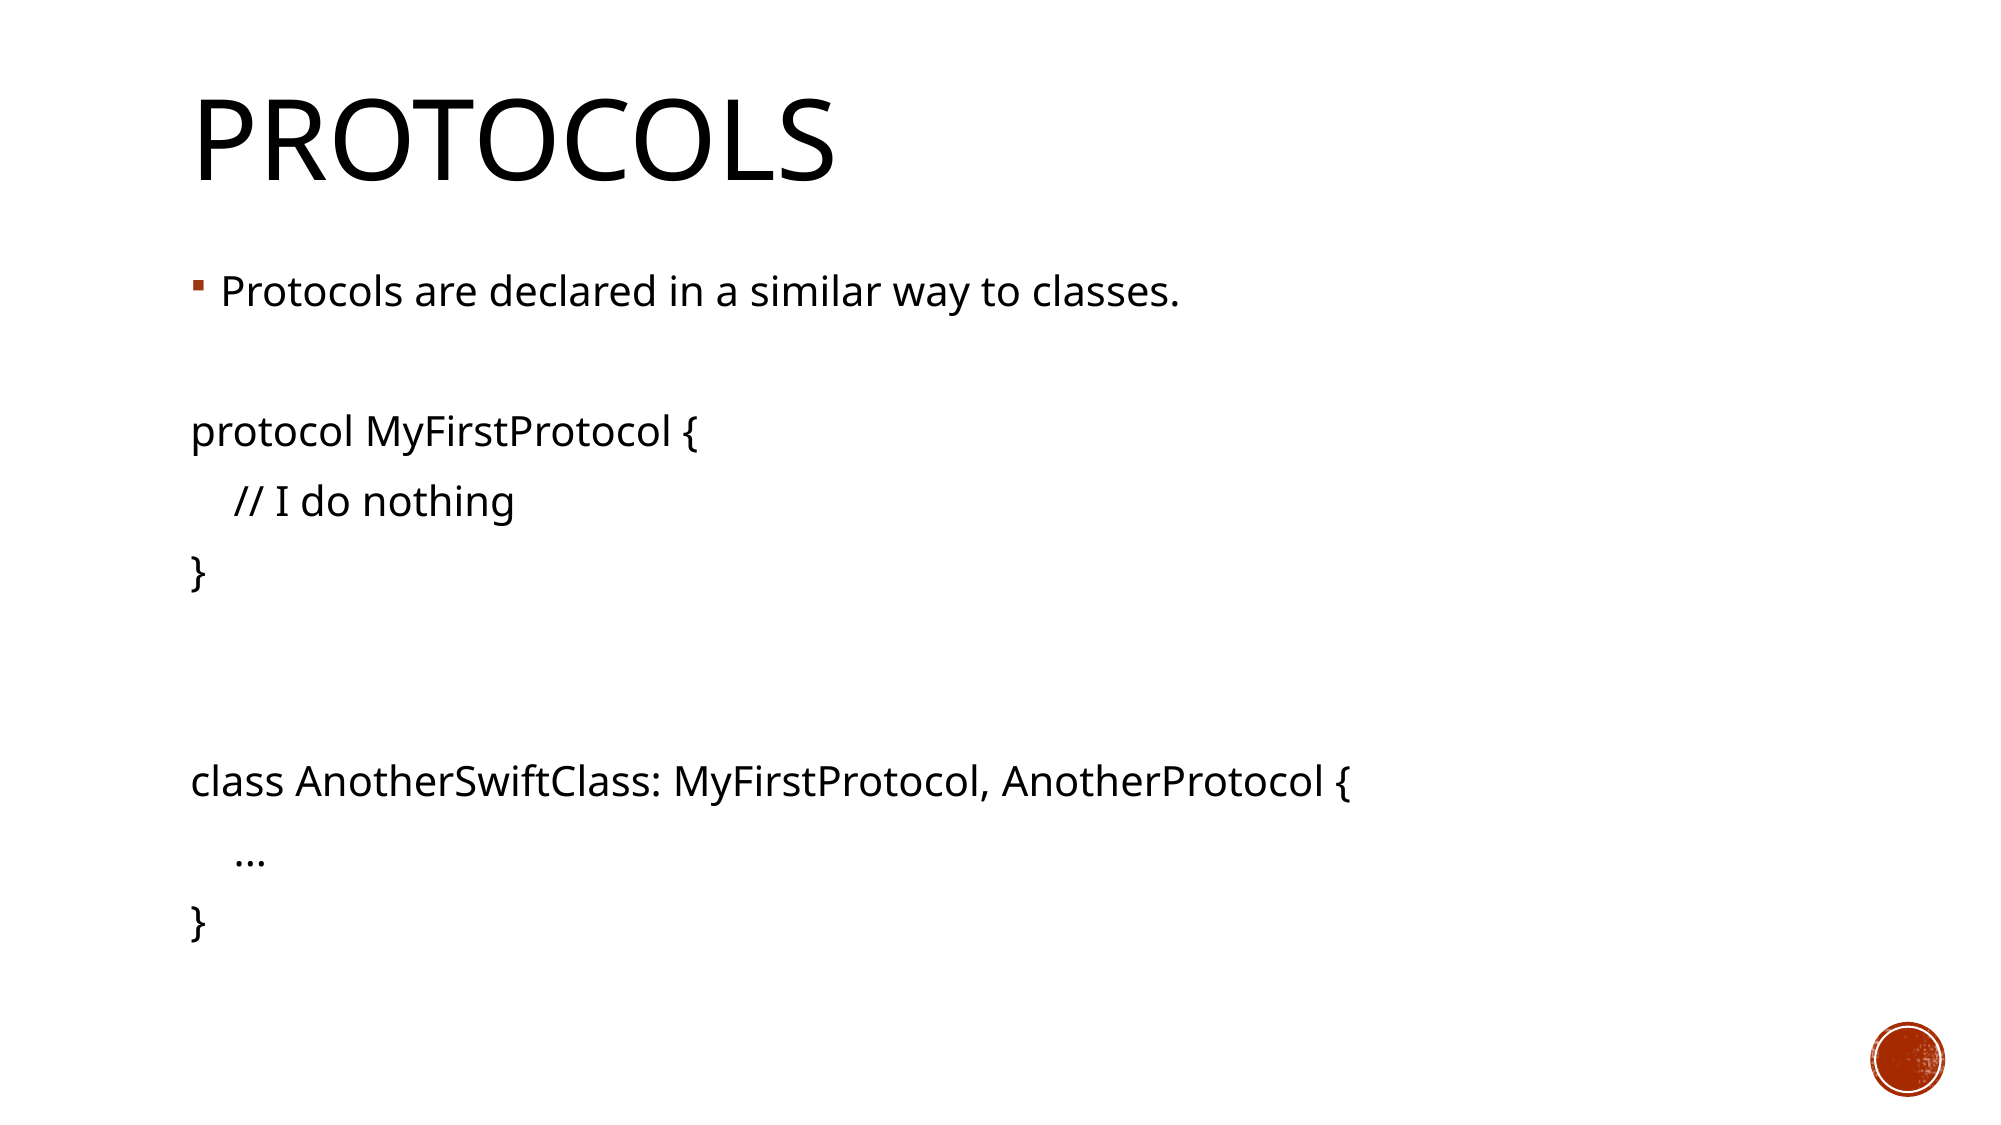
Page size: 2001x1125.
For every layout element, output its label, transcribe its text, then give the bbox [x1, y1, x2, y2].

list Protocols are declared in a similar way to classes. protocol MyFirstProtocol { // I do nothing } class AnotherSwiftClass: MyFirstProtocol, AnotherProtocol { ... } [175, 262, 1826, 1077]
title Protocols [175, 79, 1826, 262]
